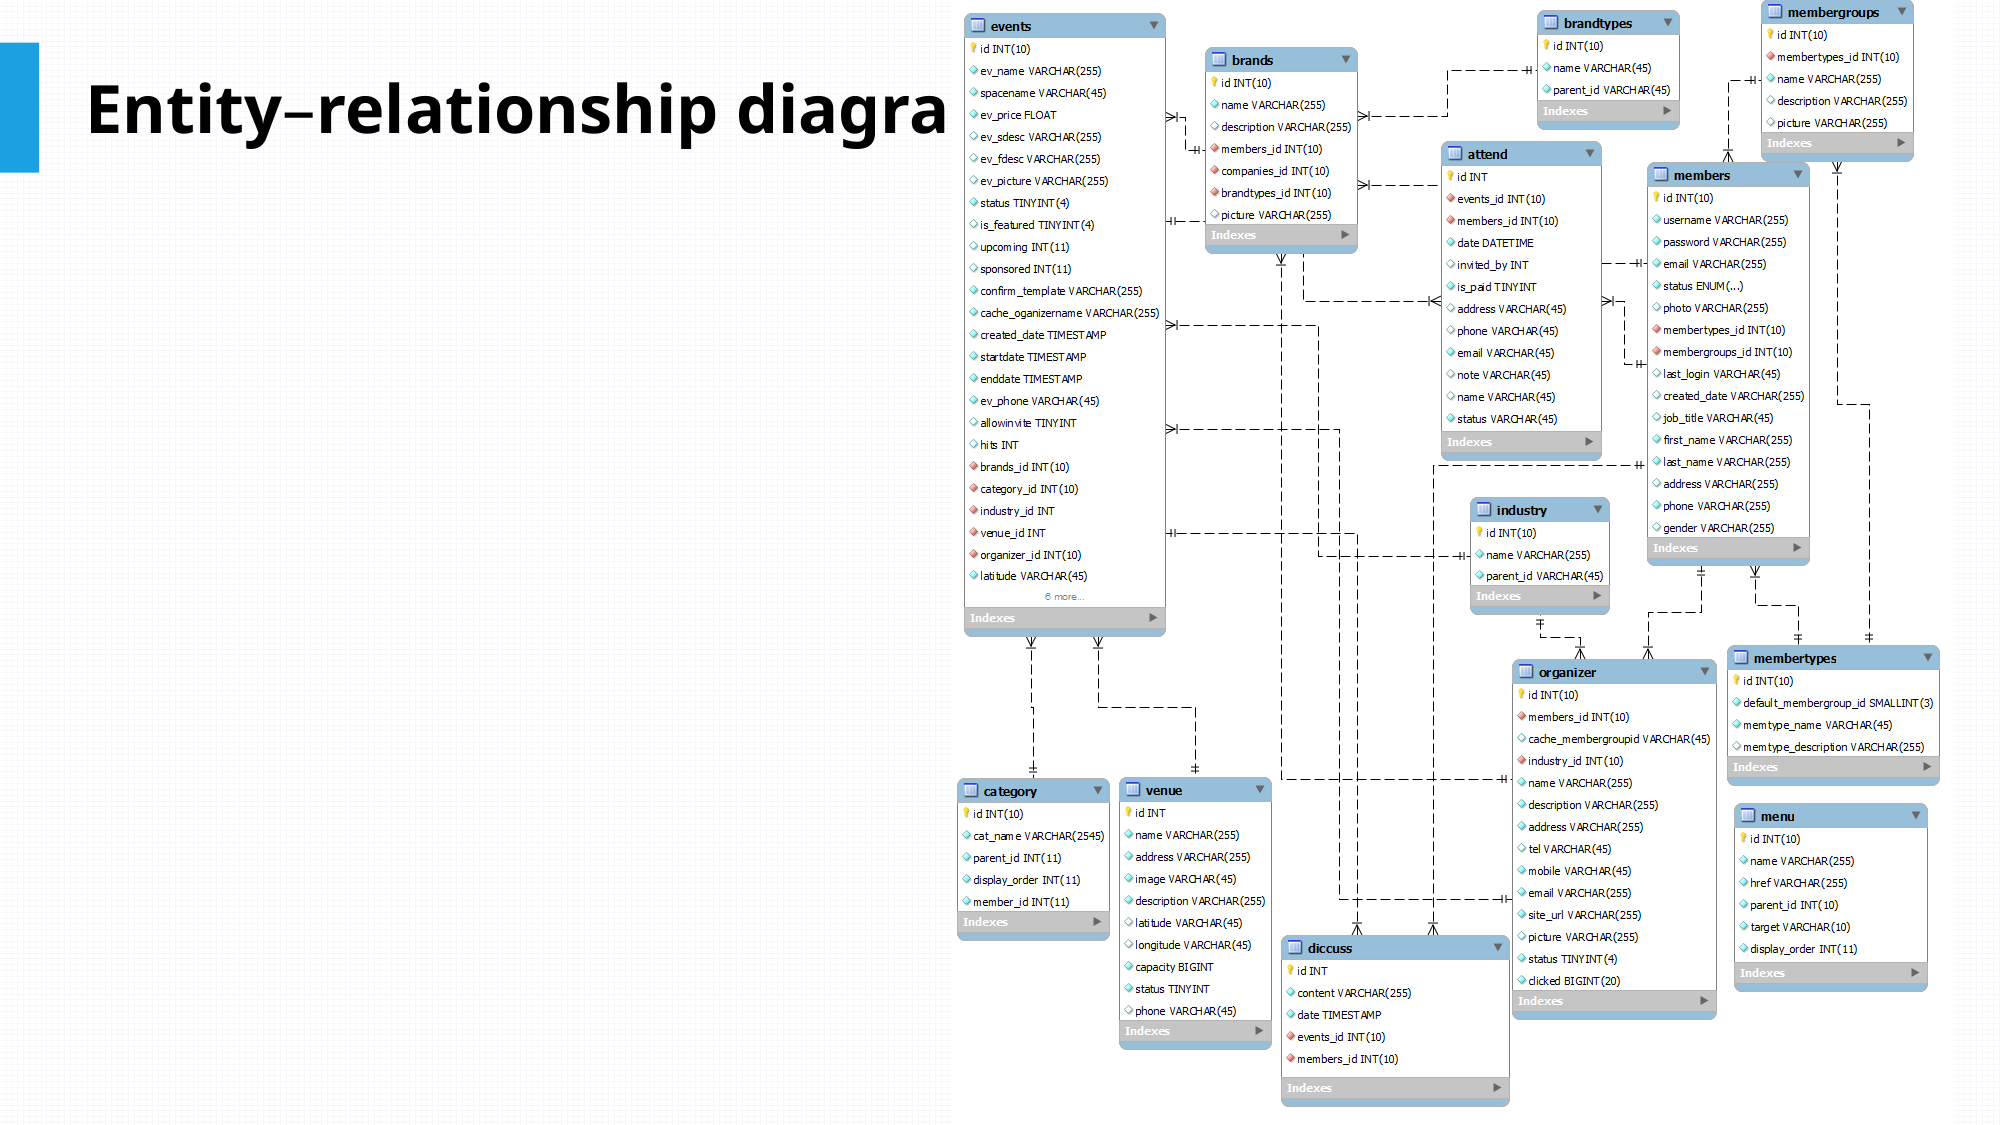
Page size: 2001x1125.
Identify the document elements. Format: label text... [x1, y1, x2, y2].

title Entity–relationship diagrams [70, 42, 947, 171]
picture [952, 0, 1953, 1125]
